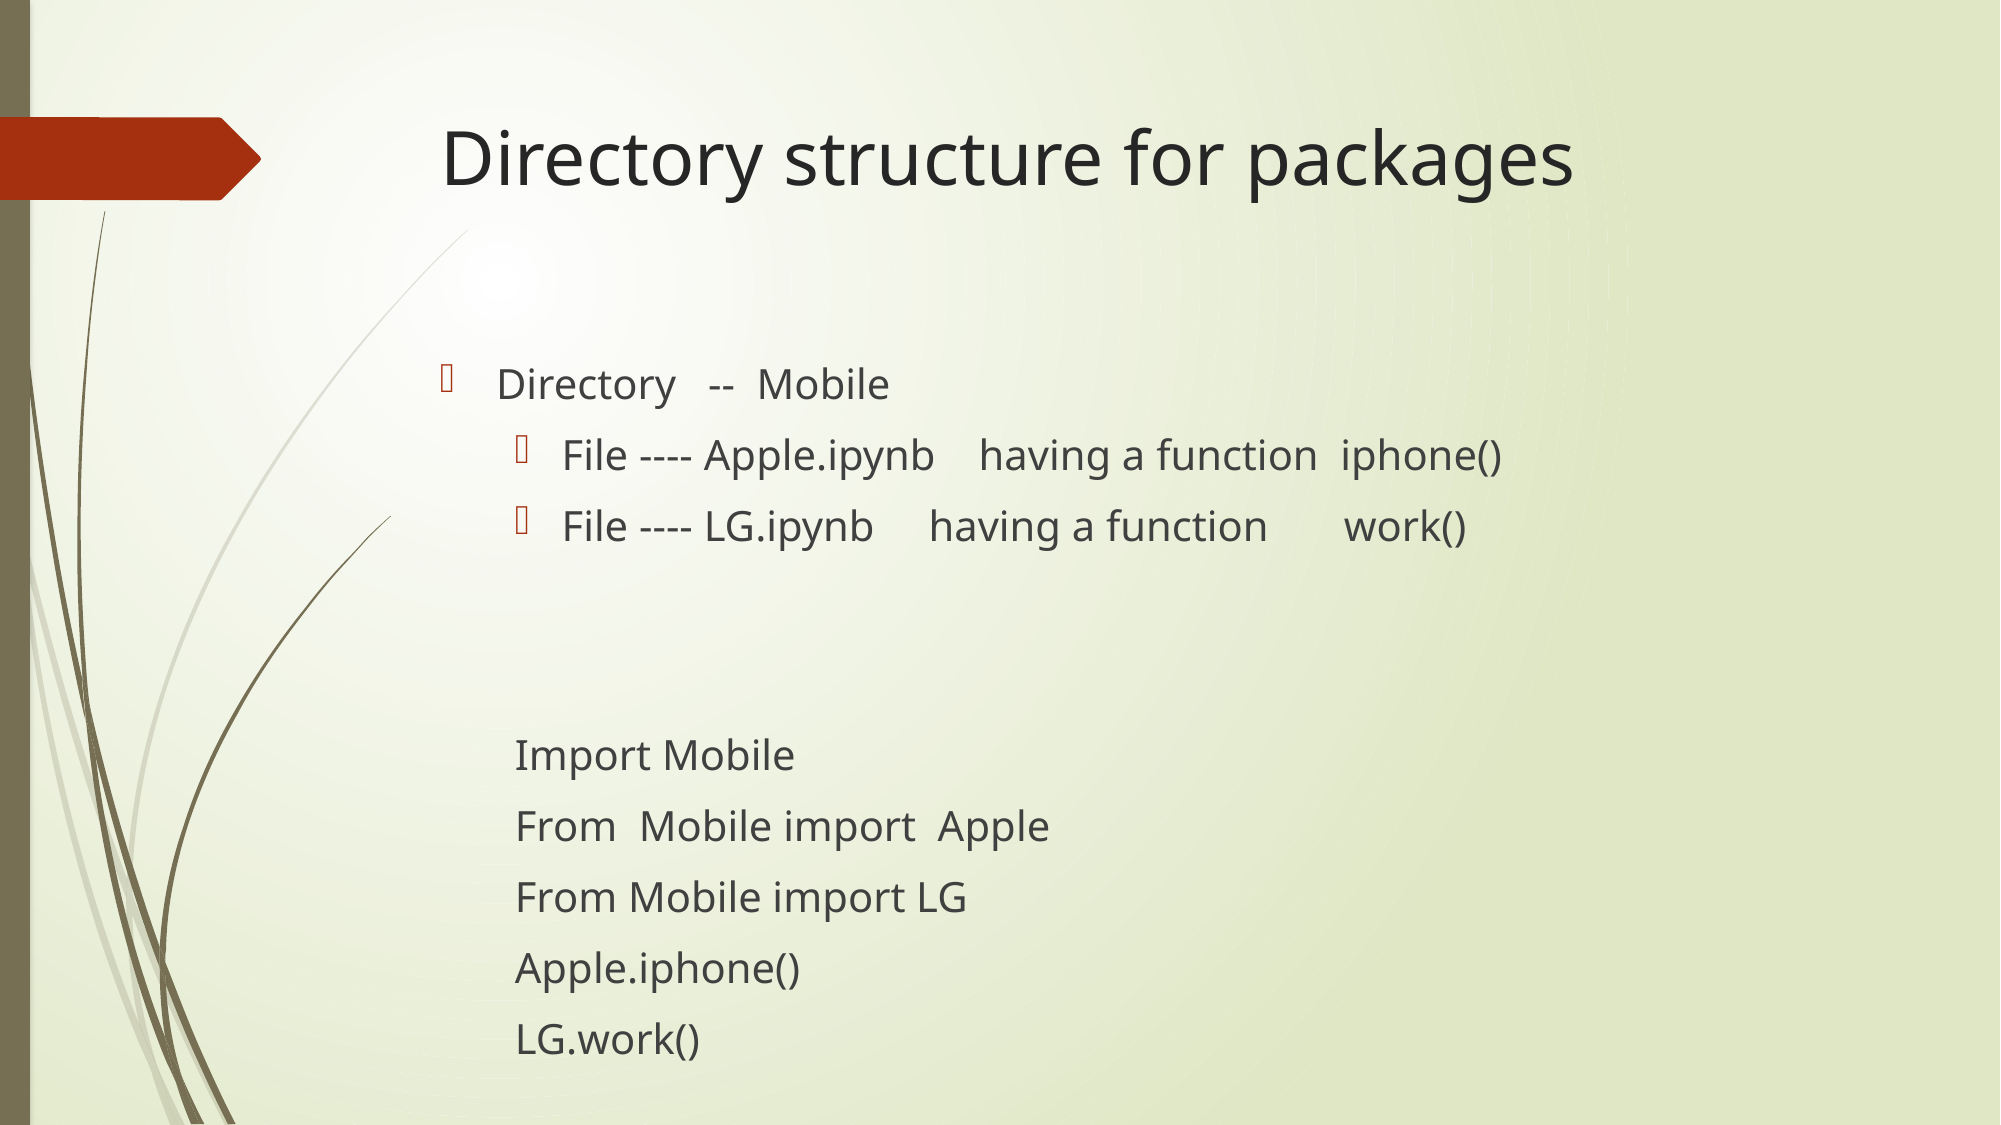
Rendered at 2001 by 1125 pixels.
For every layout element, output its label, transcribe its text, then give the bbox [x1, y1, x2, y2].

title Directory structure for packages [425, 102, 1888, 313]
list Directory -- Mobile File ---- Apple.ipynb having a function iphone() File ---- LG.ipynb having a function work() Import Mobile From Mobile import Apple From Mobile import LG Apple.iphone() LG.work() [424, 350, 1888, 1091]
